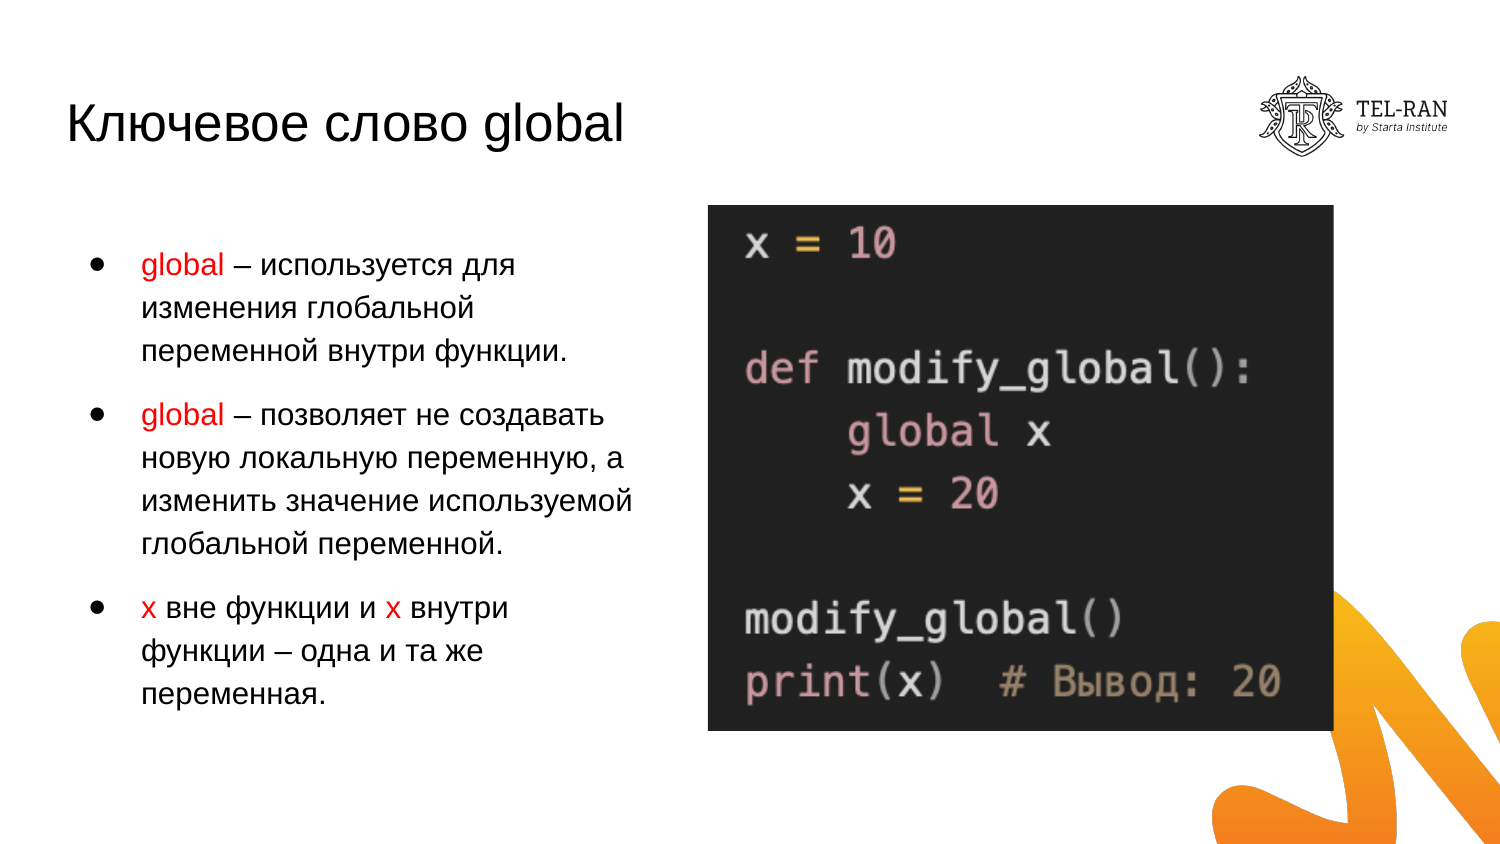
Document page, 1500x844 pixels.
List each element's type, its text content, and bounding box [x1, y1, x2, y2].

picture [707, 204, 1500, 844]
picture [1259, 76, 1447, 157]
title Ключевое слово global [51, 72, 1449, 167]
list global – используется для изменения глобальной переменной внутри функции. global – позволяет не создавать новую локальную переменную, а изменить значение используемой глобальной переменной. х вне функции и х внутри функции – одна и та же переменная. [51, 223, 651, 739]
